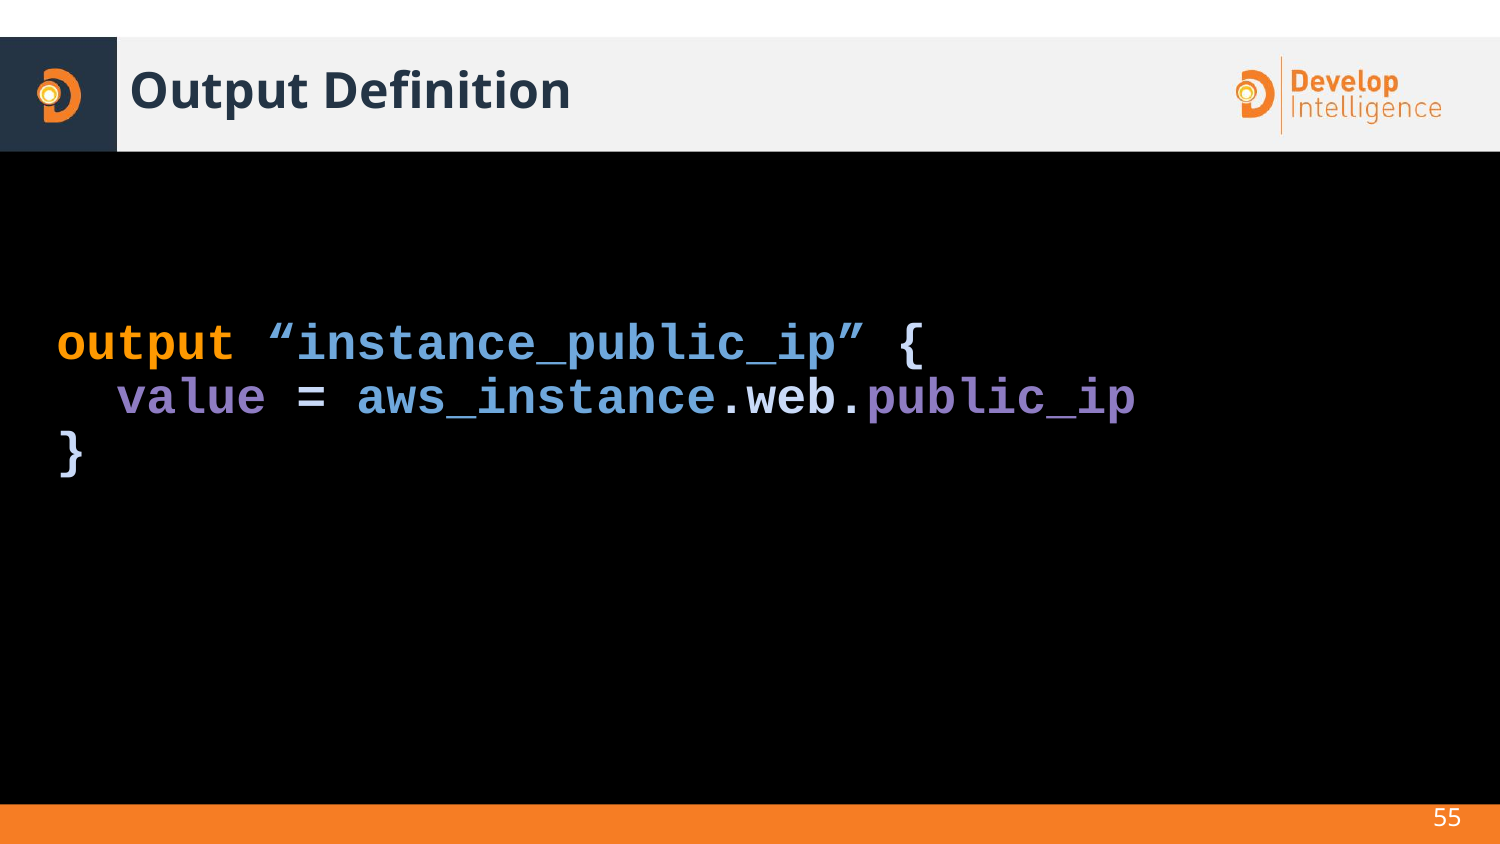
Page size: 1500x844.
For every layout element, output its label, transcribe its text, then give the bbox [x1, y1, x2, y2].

list output “instance_public_ip” { value = aws_instance.web.public_ip } [0, 151, 1500, 805]
slide_number ‹#› [1396, 805, 1499, 838]
picture [0, 805, 1500, 844]
picture [0, 0, 1500, 151]
title Output Definition [118, 36, 1500, 148]
